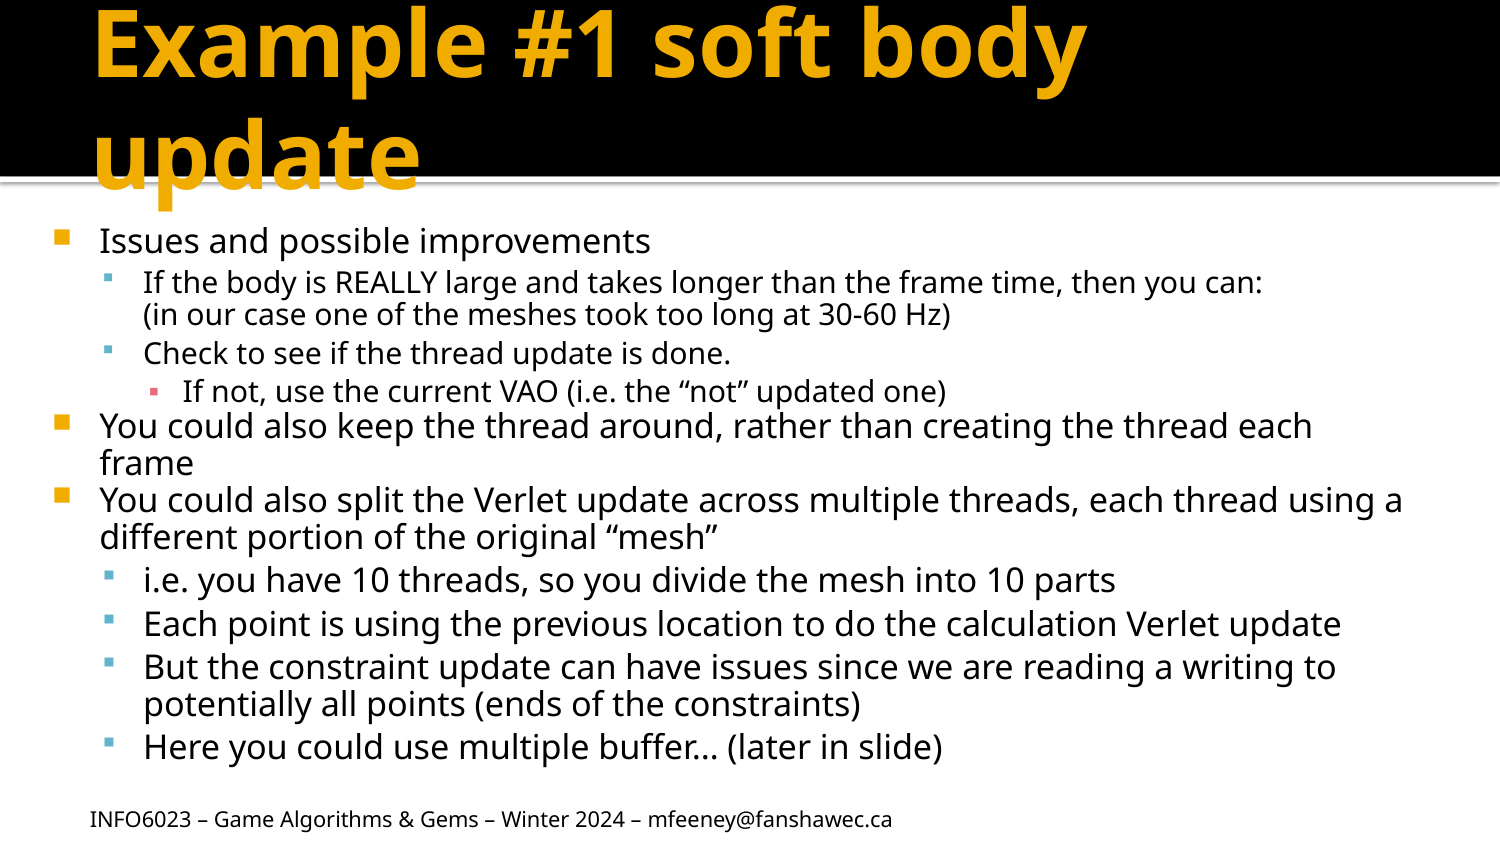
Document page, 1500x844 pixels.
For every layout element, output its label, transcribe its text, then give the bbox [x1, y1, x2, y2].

title Example #1 soft body update [75, 19, 1425, 174]
list Issues and possible improvements If the body is REALLY large and takes longer than the frame time, then you can: (in our case one of the meshes took too long at 30-60 Hz) Check to see if the thread update is done. If not, use the current VAO (i.e. the “not” updated one) You could also keep the thread around, rather than creating the thread each frame You could also split the Verlet update across multiple threads, each thread using a different portion of the original “mesh” i.e. you have 10 threads, so you divide the mesh into 10 parts Each point is using the previous location to do the calculation Verlet update But the constraint update can have issues since we are reading a writing to potentially all points (ends of the constraints) Here you could use multiple buffer… (later in slide) [24, 209, 1425, 779]
